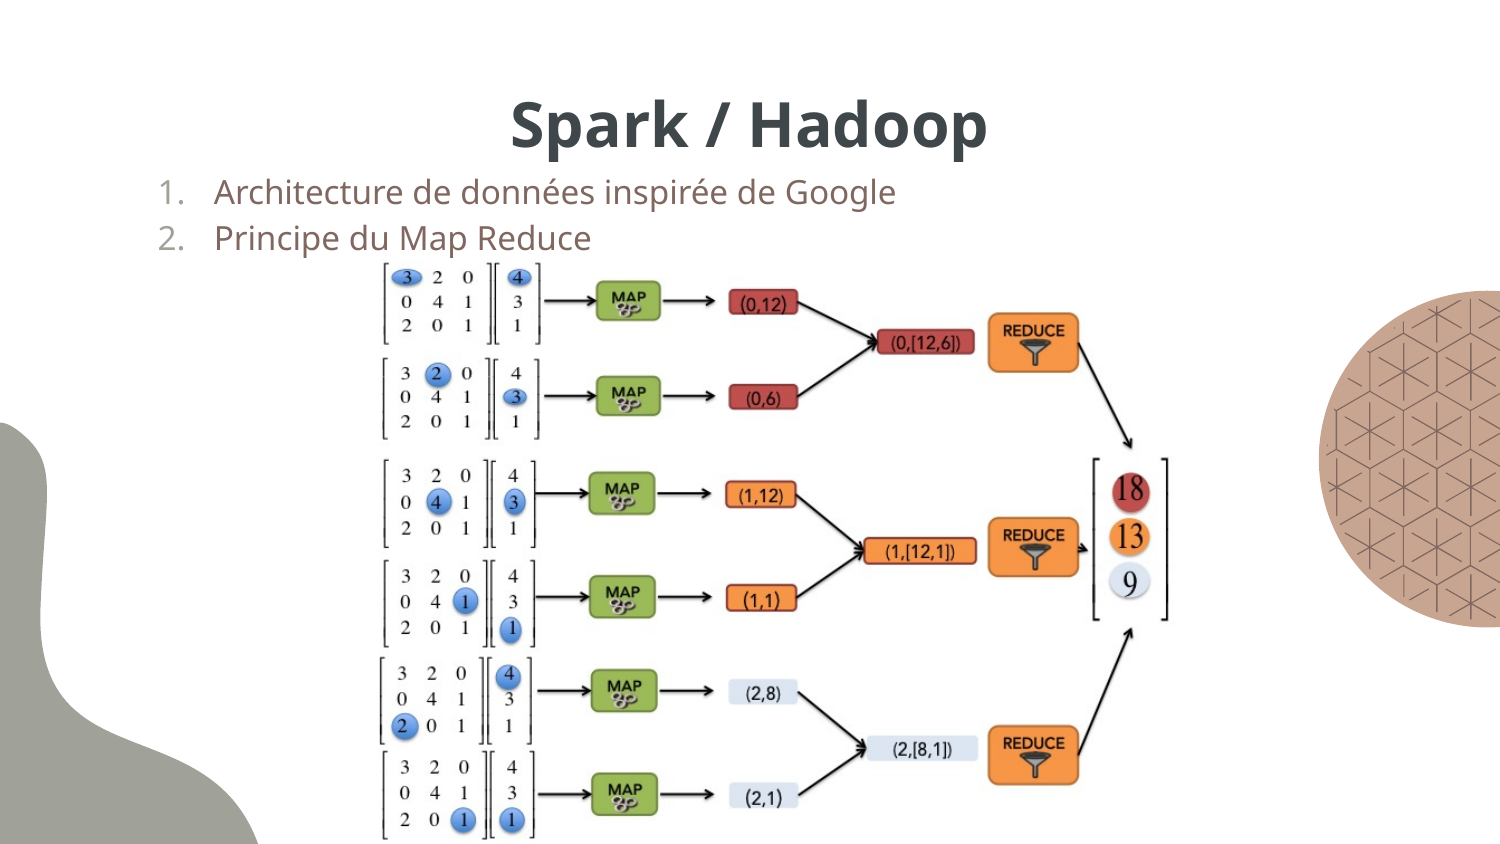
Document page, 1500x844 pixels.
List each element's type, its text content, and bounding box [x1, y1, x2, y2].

picture [370, 241, 1175, 844]
title Spark / Hadoop [116, 85, 1383, 175]
list Architecture de données inspirée de Google Principe du Map Reduce [123, 150, 1390, 738]
